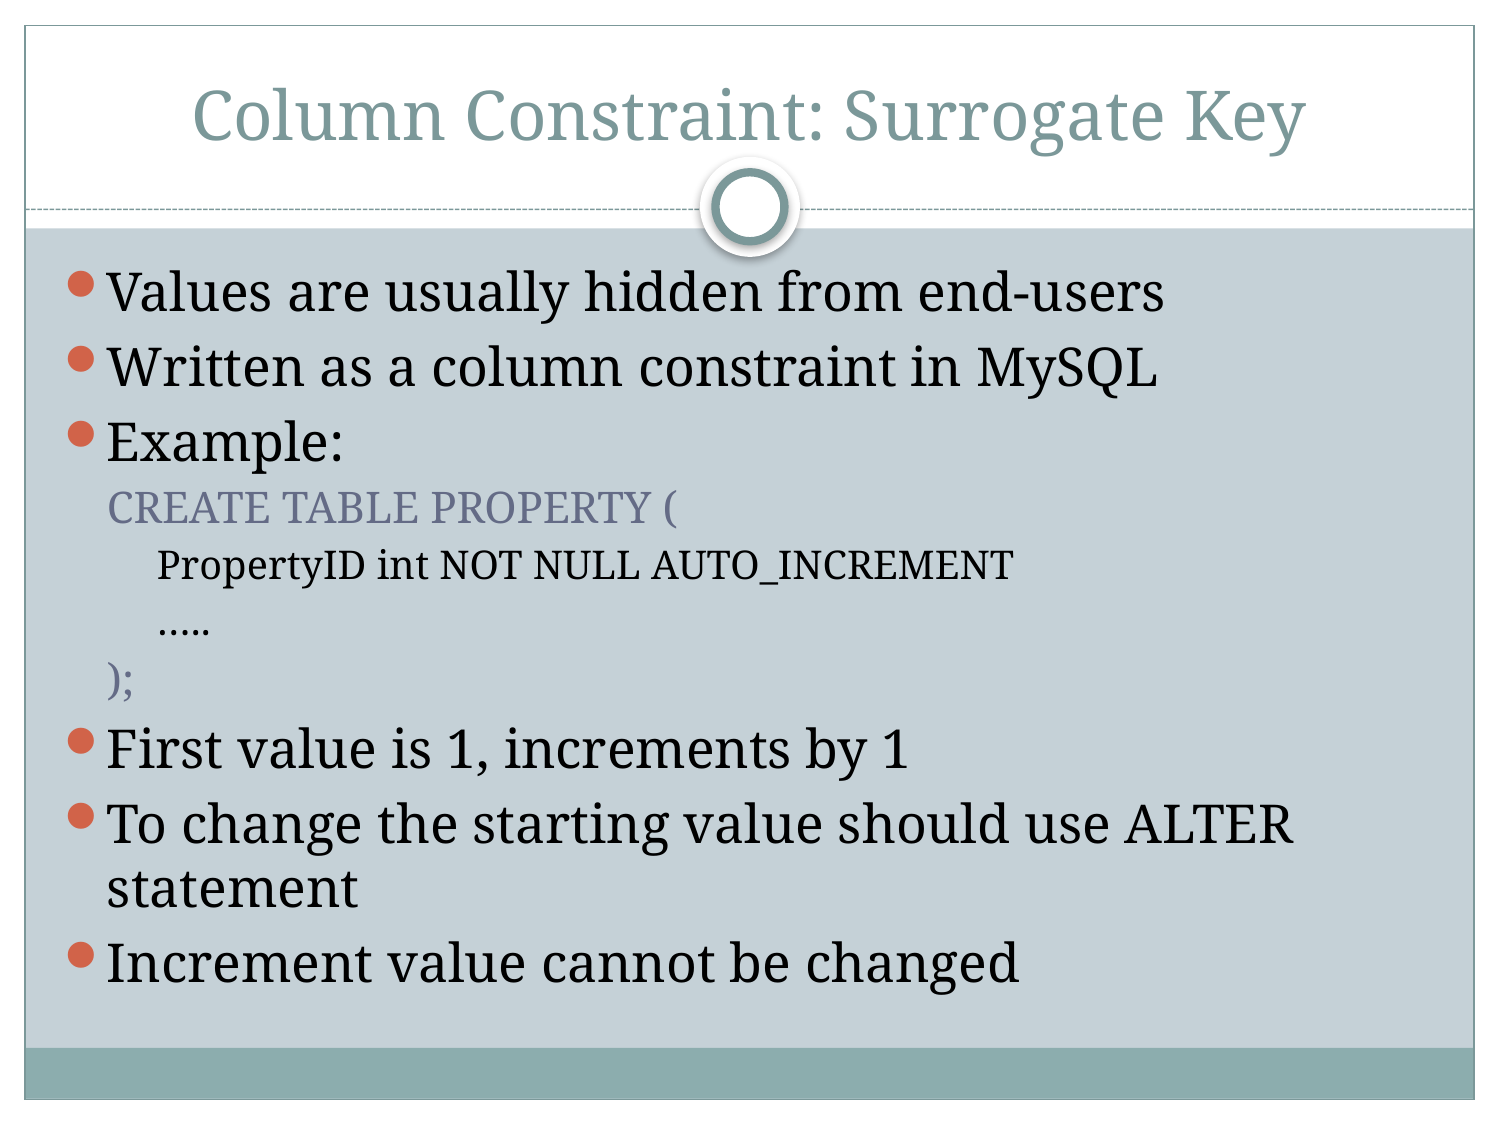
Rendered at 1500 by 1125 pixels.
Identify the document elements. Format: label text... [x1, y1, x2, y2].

title Column Constraint: Surrogate Key [49, 37, 1450, 162]
list Values are usually hidden from end-users Written as a column constraint in MySQL Example: CREATE TABLE PROPERTY ( PropertyID int NOT NULL AUTO_INCREMENT ….. ); First value is 1, increments by 1 To change the starting value should use ALTER statement Increment value cannot be changed [49, 250, 1445, 1001]
